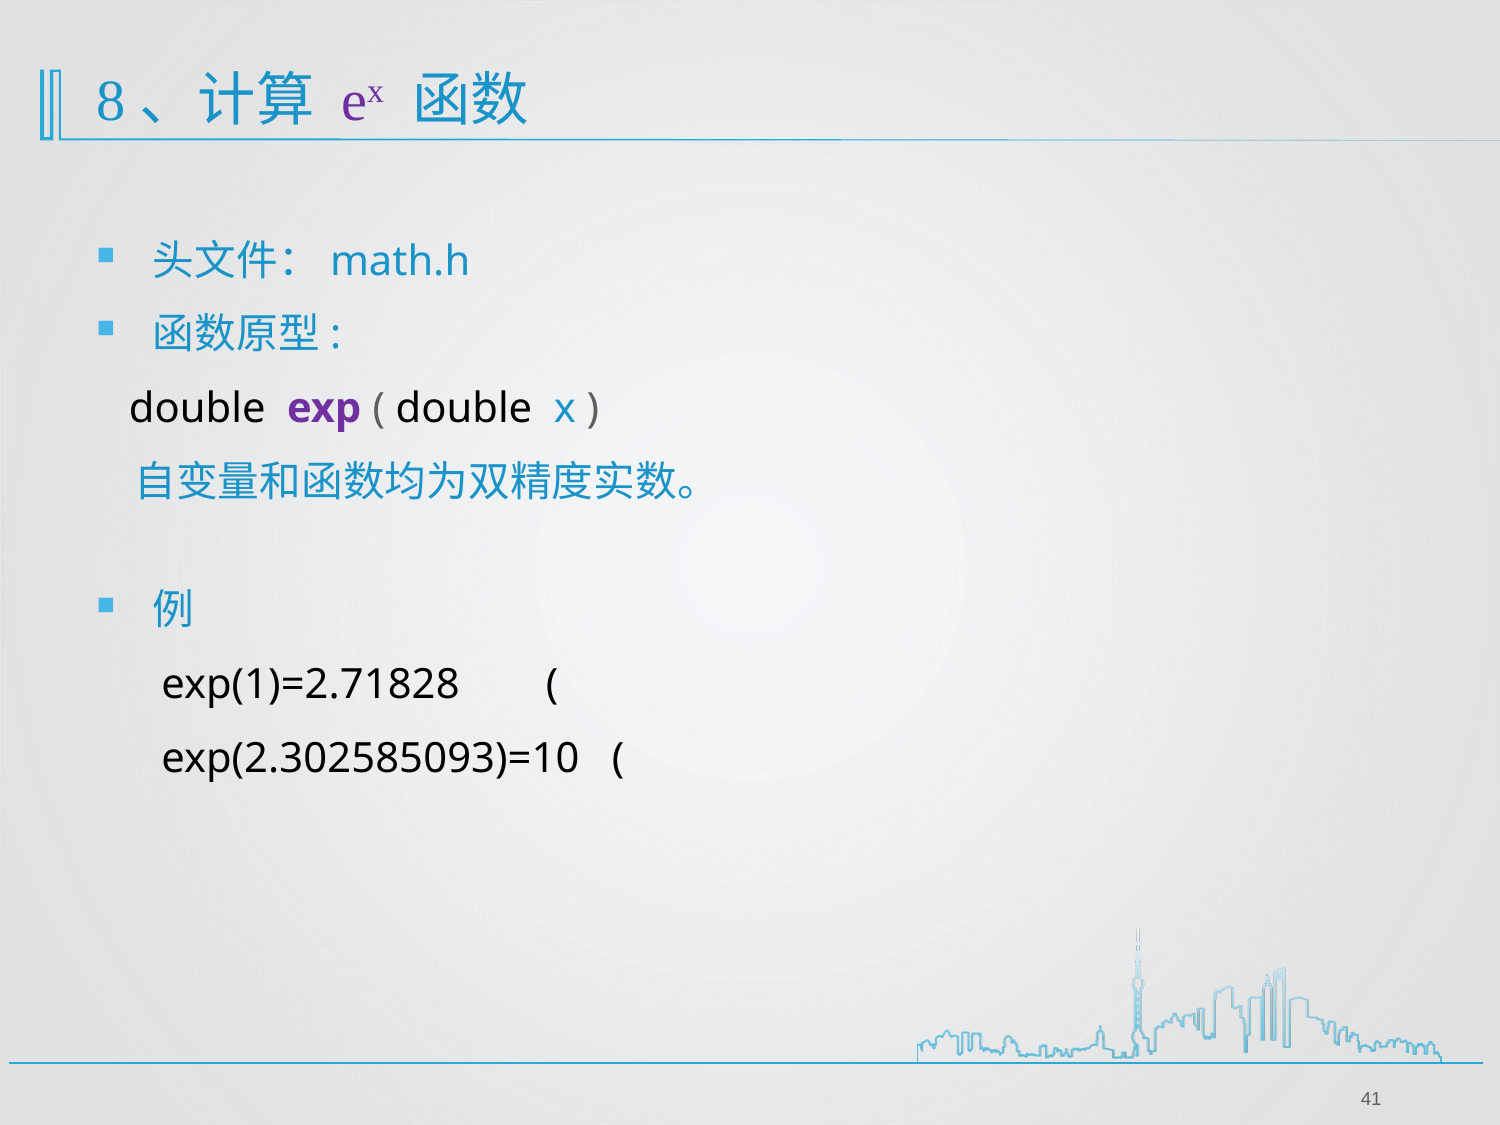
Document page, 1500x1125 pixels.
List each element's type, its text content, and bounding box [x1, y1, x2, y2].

slide_number 41 [1059, 1067, 1397, 1125]
picture [0, 0, 1500, 1125]
text_box 8、计算 ex 函数 [81, 47, 1361, 140]
